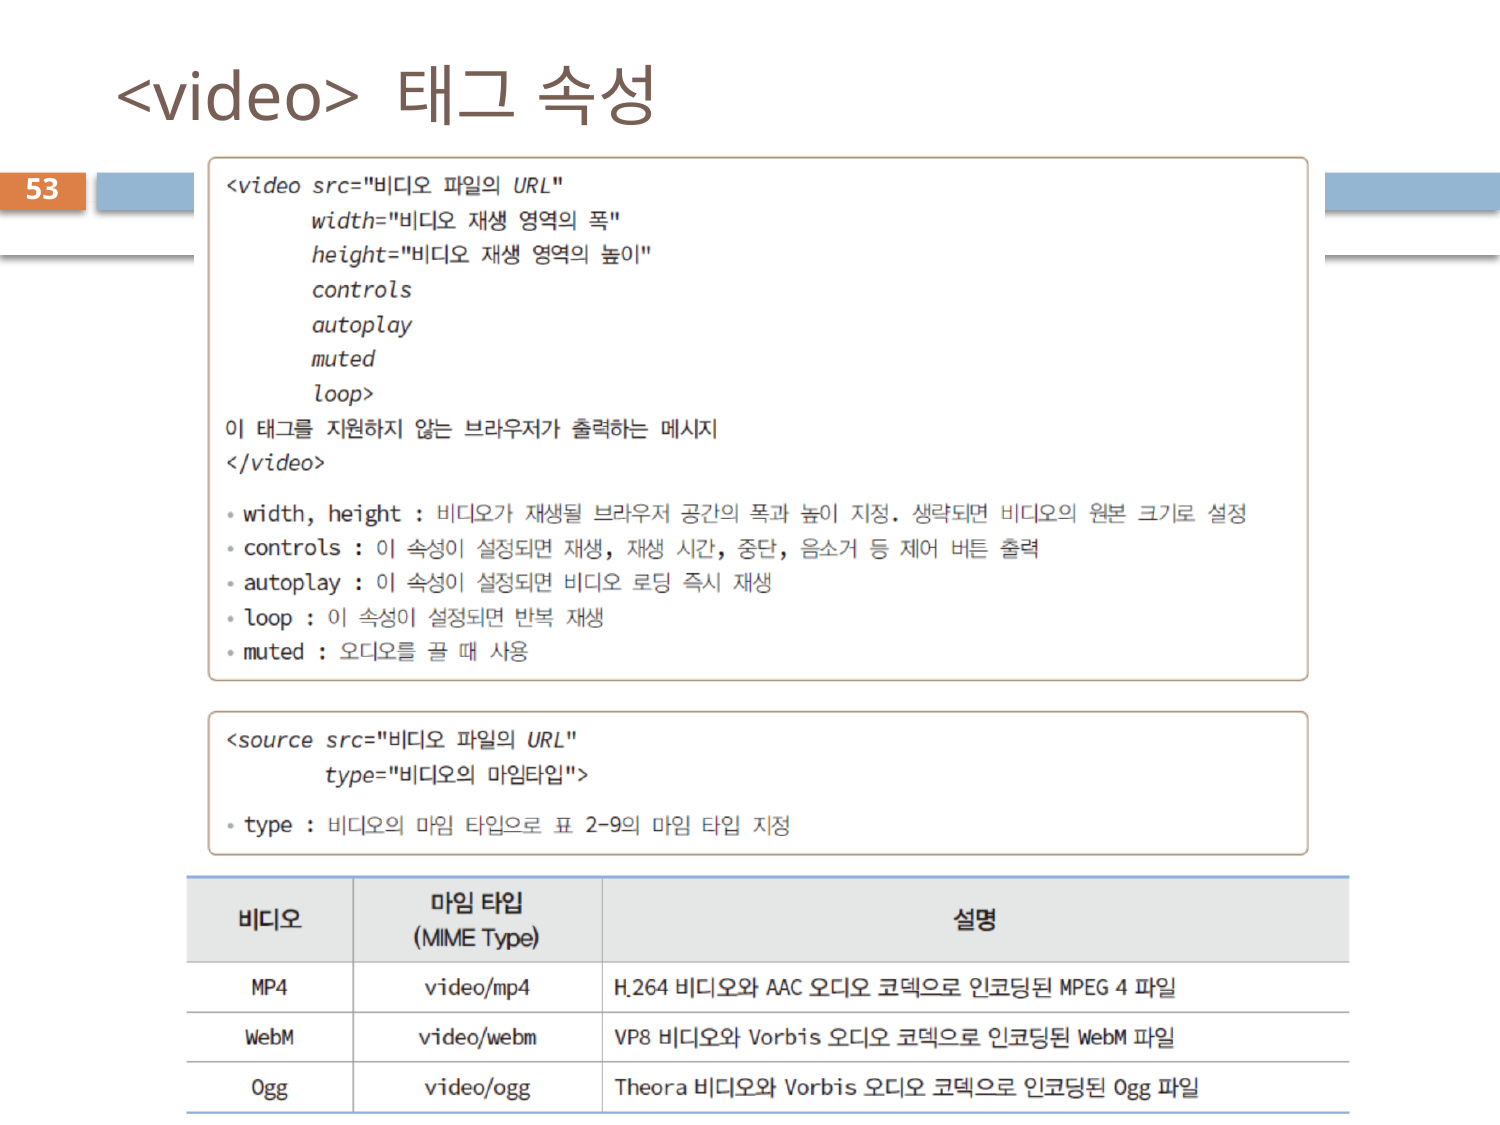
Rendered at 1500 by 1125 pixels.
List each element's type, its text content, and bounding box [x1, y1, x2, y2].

title <video> 태그 속성 [100, 37, 1438, 149]
picture [182, 147, 1369, 1125]
slide_number 53 [0, 170, 87, 211]
